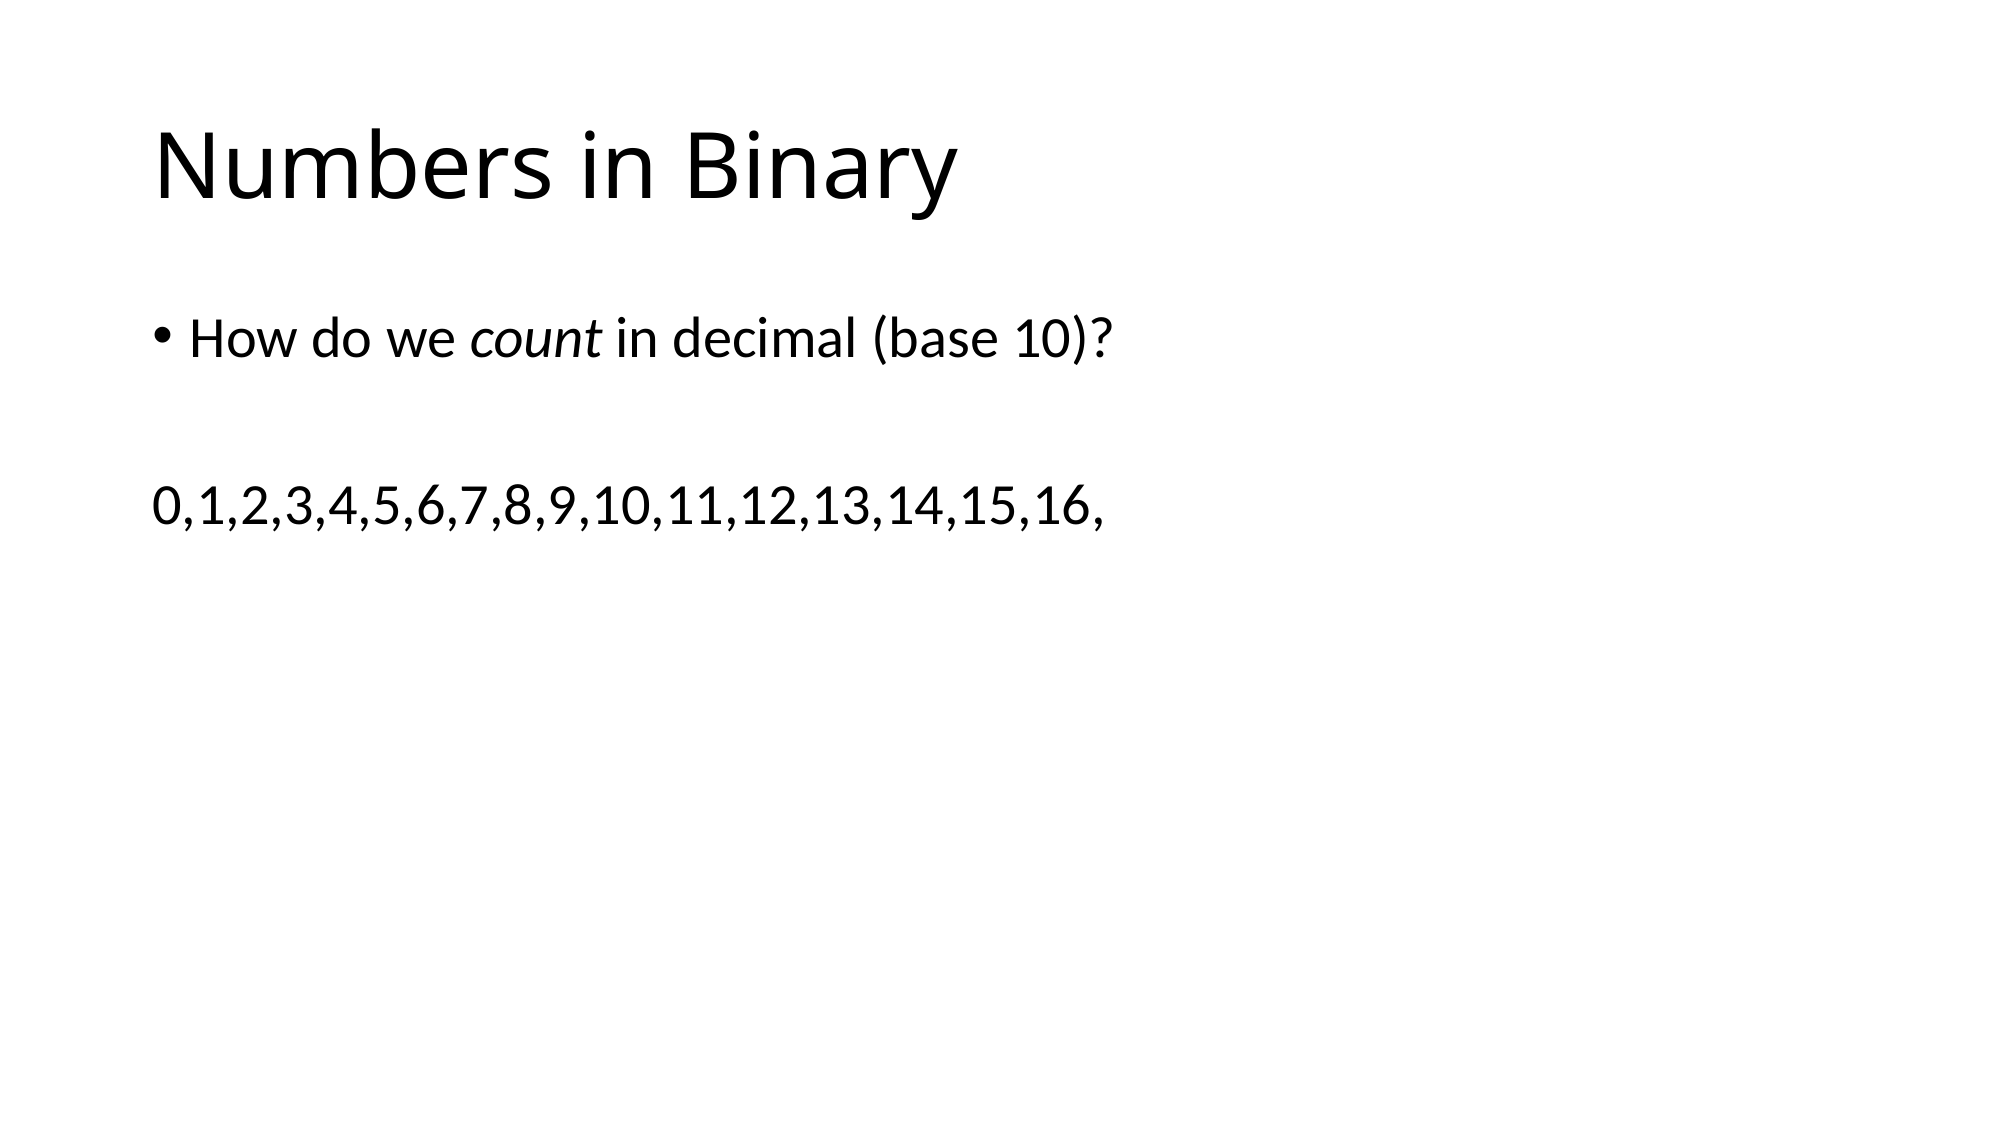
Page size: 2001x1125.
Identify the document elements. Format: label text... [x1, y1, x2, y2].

title Numbers in Binary [137, 59, 1863, 278]
list How do we count in decimal (base 10)? 0,1,2,3,4,5,6,7,8,9,10,11,12,13,14,15,16, [137, 299, 1863, 1014]
